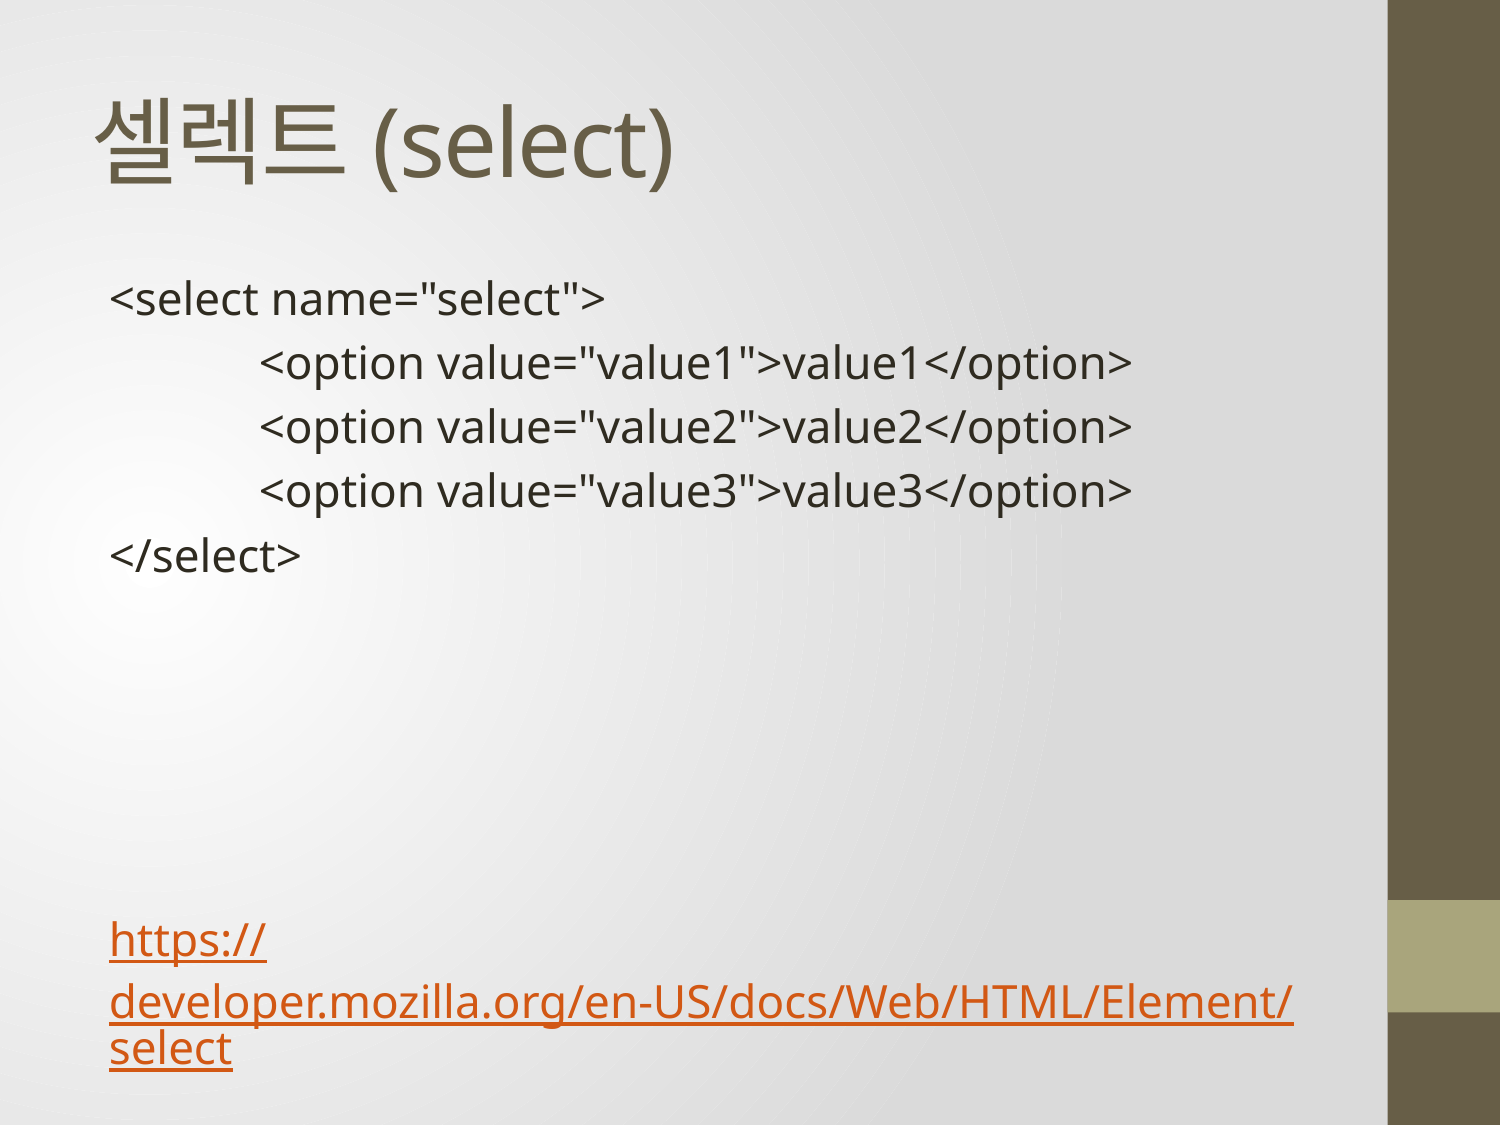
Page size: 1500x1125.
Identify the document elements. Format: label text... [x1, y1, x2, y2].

title 셀렉트(select) [75, 45, 1325, 233]
list <select name="select"> <option value="value1">value1</option> <option value="value2">value2</option> <option value="value3">value3</option> </select> https://developer.mozilla.org/en-US/docs/Web/HTML/Element/select [75, 262, 1325, 1050]
